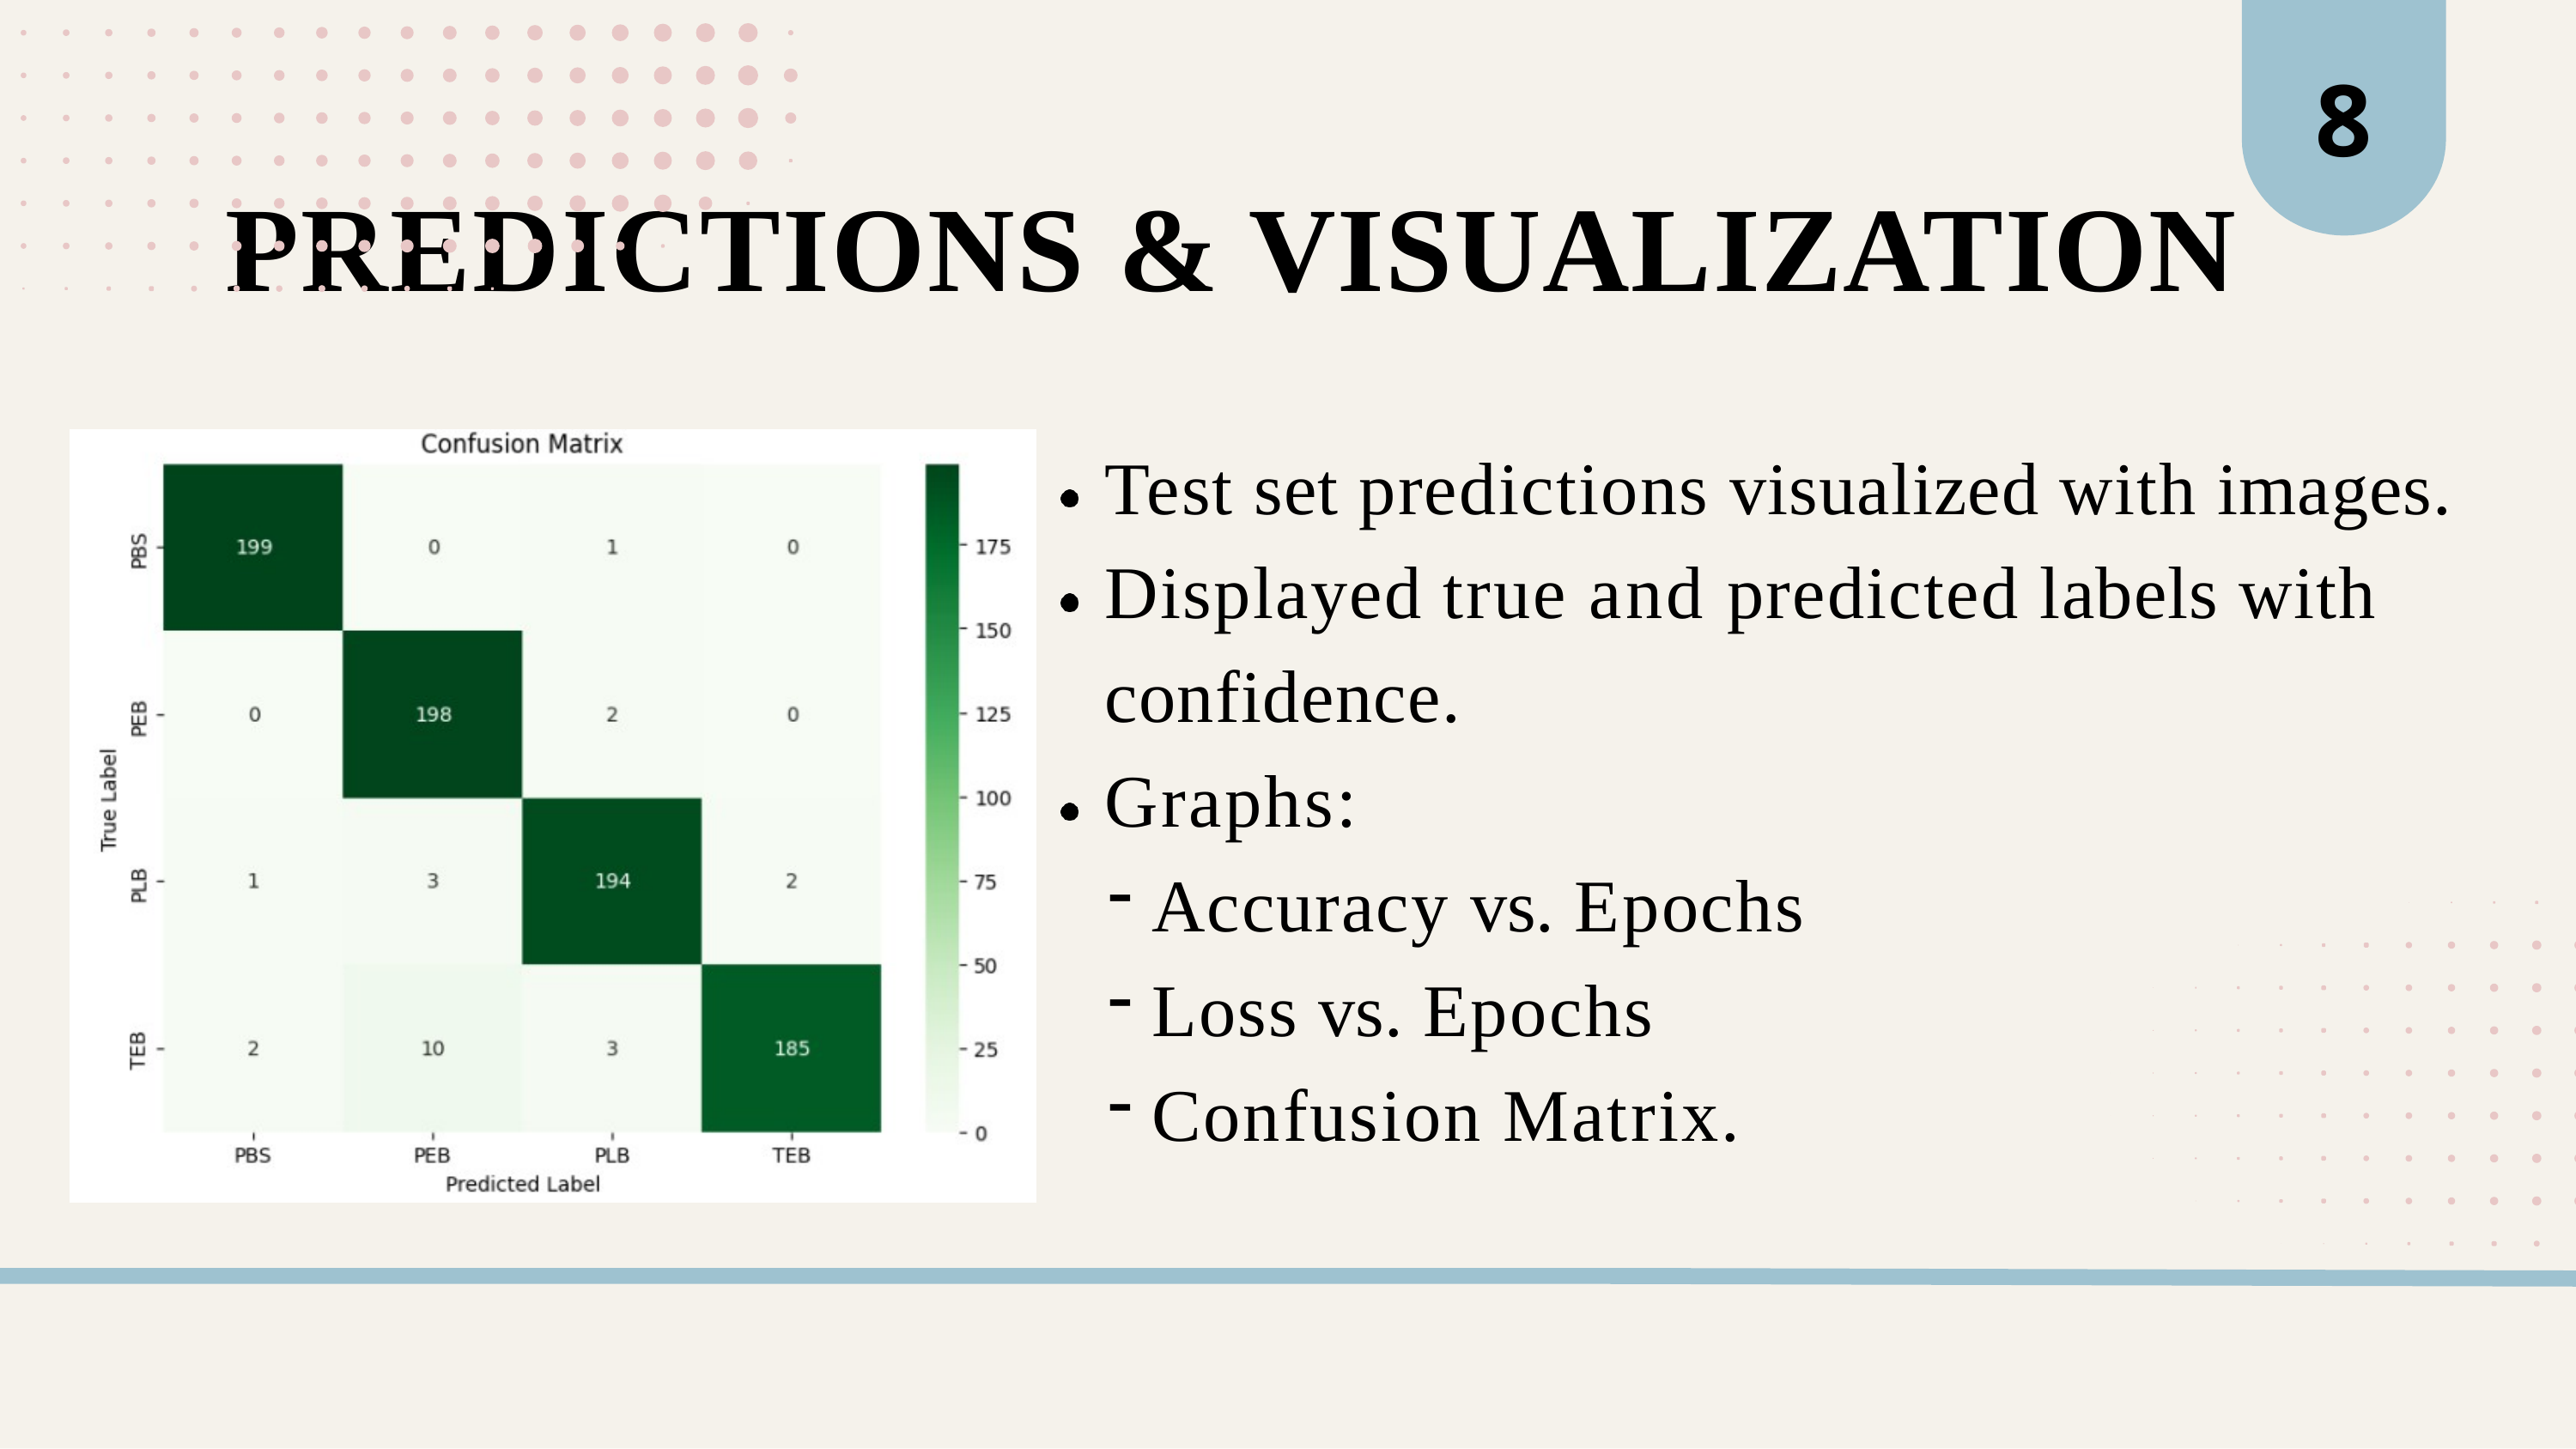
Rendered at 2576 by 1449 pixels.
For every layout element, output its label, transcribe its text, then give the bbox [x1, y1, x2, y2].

text_box [316, 197, 328, 209]
text_box [21, 243, 27, 249]
text_box [2489, 1069, 2499, 1077]
text_box [400, 69, 414, 82]
text_box [21, 115, 27, 121]
text_box [569, 152, 586, 169]
text_box [147, 28, 156, 37]
text_box [189, 241, 199, 251]
text_box [527, 239, 543, 253]
text_box [2241, 0, 2446, 232]
text_box [361, 285, 368, 292]
text_box [21, 29, 27, 36]
text_box [2405, 1156, 2413, 1162]
text_box [231, 240, 242, 252]
text_box [2531, 940, 2542, 950]
text_box [2489, 1197, 2499, 1205]
text_box [611, 109, 629, 127]
text_box [2531, 983, 2542, 993]
text_box [783, 68, 798, 82]
text_box [527, 25, 544, 41]
text_box [400, 197, 414, 210]
text_box [785, 112, 797, 124]
text_box [274, 27, 285, 39]
text_box PREDICTIONS & VISUALIZATION [222, 168, 2258, 316]
text_box [653, 151, 672, 170]
text_box [358, 26, 371, 39]
text_box [485, 68, 500, 83]
text_box [442, 68, 457, 82]
text_box [738, 65, 758, 86]
text_box [358, 197, 371, 210]
text_box [189, 155, 199, 166]
text_box [527, 195, 544, 211]
text_box [400, 154, 414, 167]
text_box [274, 112, 285, 124]
text_box [233, 285, 240, 292]
text_box [2489, 1111, 2499, 1120]
text_box [2531, 1196, 2542, 1206]
text_box [105, 199, 112, 208]
text_box [147, 113, 156, 123]
text_box [2363, 1156, 2370, 1161]
text_box [485, 111, 500, 125]
text_box [653, 66, 672, 85]
text_box [318, 285, 325, 293]
text_box [2489, 1154, 2499, 1163]
text_box [442, 239, 457, 253]
text_box [616, 241, 625, 251]
text_box [316, 112, 328, 124]
text_box [404, 285, 410, 292]
text_box [569, 195, 586, 212]
text_box [316, 239, 328, 252]
text_box [316, 27, 328, 39]
text_box [231, 112, 242, 124]
text_box [105, 242, 112, 250]
text_box [400, 239, 414, 253]
text_box [442, 111, 457, 125]
text_box [2489, 983, 2499, 992]
text_box [738, 22, 758, 43]
text_box [316, 155, 328, 167]
text_box [21, 72, 27, 79]
text_box [696, 23, 715, 43]
text_box [442, 26, 457, 40]
text_box [189, 27, 199, 38]
text_box [147, 199, 156, 208]
text_box [787, 30, 793, 36]
text_box [105, 71, 112, 80]
text_box [316, 70, 328, 82]
text_box [2447, 1156, 2456, 1162]
text_box [485, 239, 500, 253]
text_box [21, 157, 27, 164]
text_box [191, 285, 197, 292]
text_box [189, 198, 199, 209]
text_box [274, 70, 285, 82]
text_box [231, 70, 242, 81]
text_box [569, 24, 586, 41]
text_box [611, 24, 629, 41]
text_box [2405, 1197, 2413, 1204]
text_box [21, 200, 27, 207]
text_box [105, 114, 112, 122]
text_box [485, 25, 500, 40]
text_box [653, 109, 672, 127]
text_box [400, 26, 414, 39]
text_box [0, 1268, 2576, 1287]
text_box [105, 156, 112, 165]
text_box [2531, 1025, 2542, 1035]
text_box [358, 239, 371, 252]
picture [1060, 488, 1078, 507]
text_box [274, 155, 285, 167]
text_box [442, 196, 457, 210]
text_box [485, 153, 500, 168]
text_box [696, 151, 715, 171]
text_box [527, 110, 544, 126]
title 8 [2313, 55, 2374, 300]
text_box [189, 70, 199, 81]
text_box [400, 111, 414, 125]
text_box [231, 198, 242, 209]
text_box [358, 155, 371, 167]
picture [70, 429, 1036, 1203]
text_box [63, 29, 70, 36]
text_box [569, 67, 586, 84]
text_box [63, 199, 70, 207]
text_box [2531, 1068, 2542, 1078]
text_box [738, 151, 757, 170]
text_box [2489, 1026, 2499, 1035]
text_box [231, 27, 242, 38]
text_box [527, 153, 544, 169]
text_box [274, 197, 285, 209]
text_box [738, 107, 758, 129]
text_box [653, 194, 672, 213]
text_box [611, 67, 629, 84]
text_box [147, 70, 156, 80]
text_box [147, 241, 156, 251]
text_box [442, 154, 457, 168]
text_box [63, 71, 70, 79]
text_box [2531, 1111, 2542, 1121]
picture [1060, 593, 1078, 612]
text_box [2489, 941, 2499, 949]
text_box [231, 155, 242, 166]
text_box [63, 242, 70, 250]
text_box [2363, 1197, 2370, 1204]
text_box [358, 112, 371, 124]
text_box [2533, 1240, 2540, 1247]
text_box [2531, 1154, 2542, 1163]
text_box [149, 286, 155, 292]
text_box [698, 197, 713, 210]
text_box [2447, 1197, 2456, 1205]
text_box [105, 28, 112, 37]
text_box [358, 69, 371, 82]
text_box [485, 196, 500, 211]
text_box [63, 157, 70, 164]
text_box [2491, 1240, 2497, 1246]
text_box Test set predictions visualized with images. Displayed true and predicted labels with confidence. Graphs: Accuracy vs. Epochs Loss vs. Epochs Confusion Matrix. [1103, 423, 2468, 1156]
text_box [189, 113, 199, 123]
text_box [653, 23, 672, 42]
picture [1060, 803, 1078, 822]
text_box [696, 65, 715, 85]
text_box [63, 114, 70, 122]
text_box [527, 67, 544, 83]
text_box [569, 110, 586, 126]
text_box [571, 239, 585, 252]
text_box [696, 108, 715, 128]
text_box [147, 156, 156, 165]
text_box [276, 285, 283, 292]
text_box [611, 152, 629, 169]
text_box [611, 195, 629, 212]
text_box [274, 240, 285, 252]
